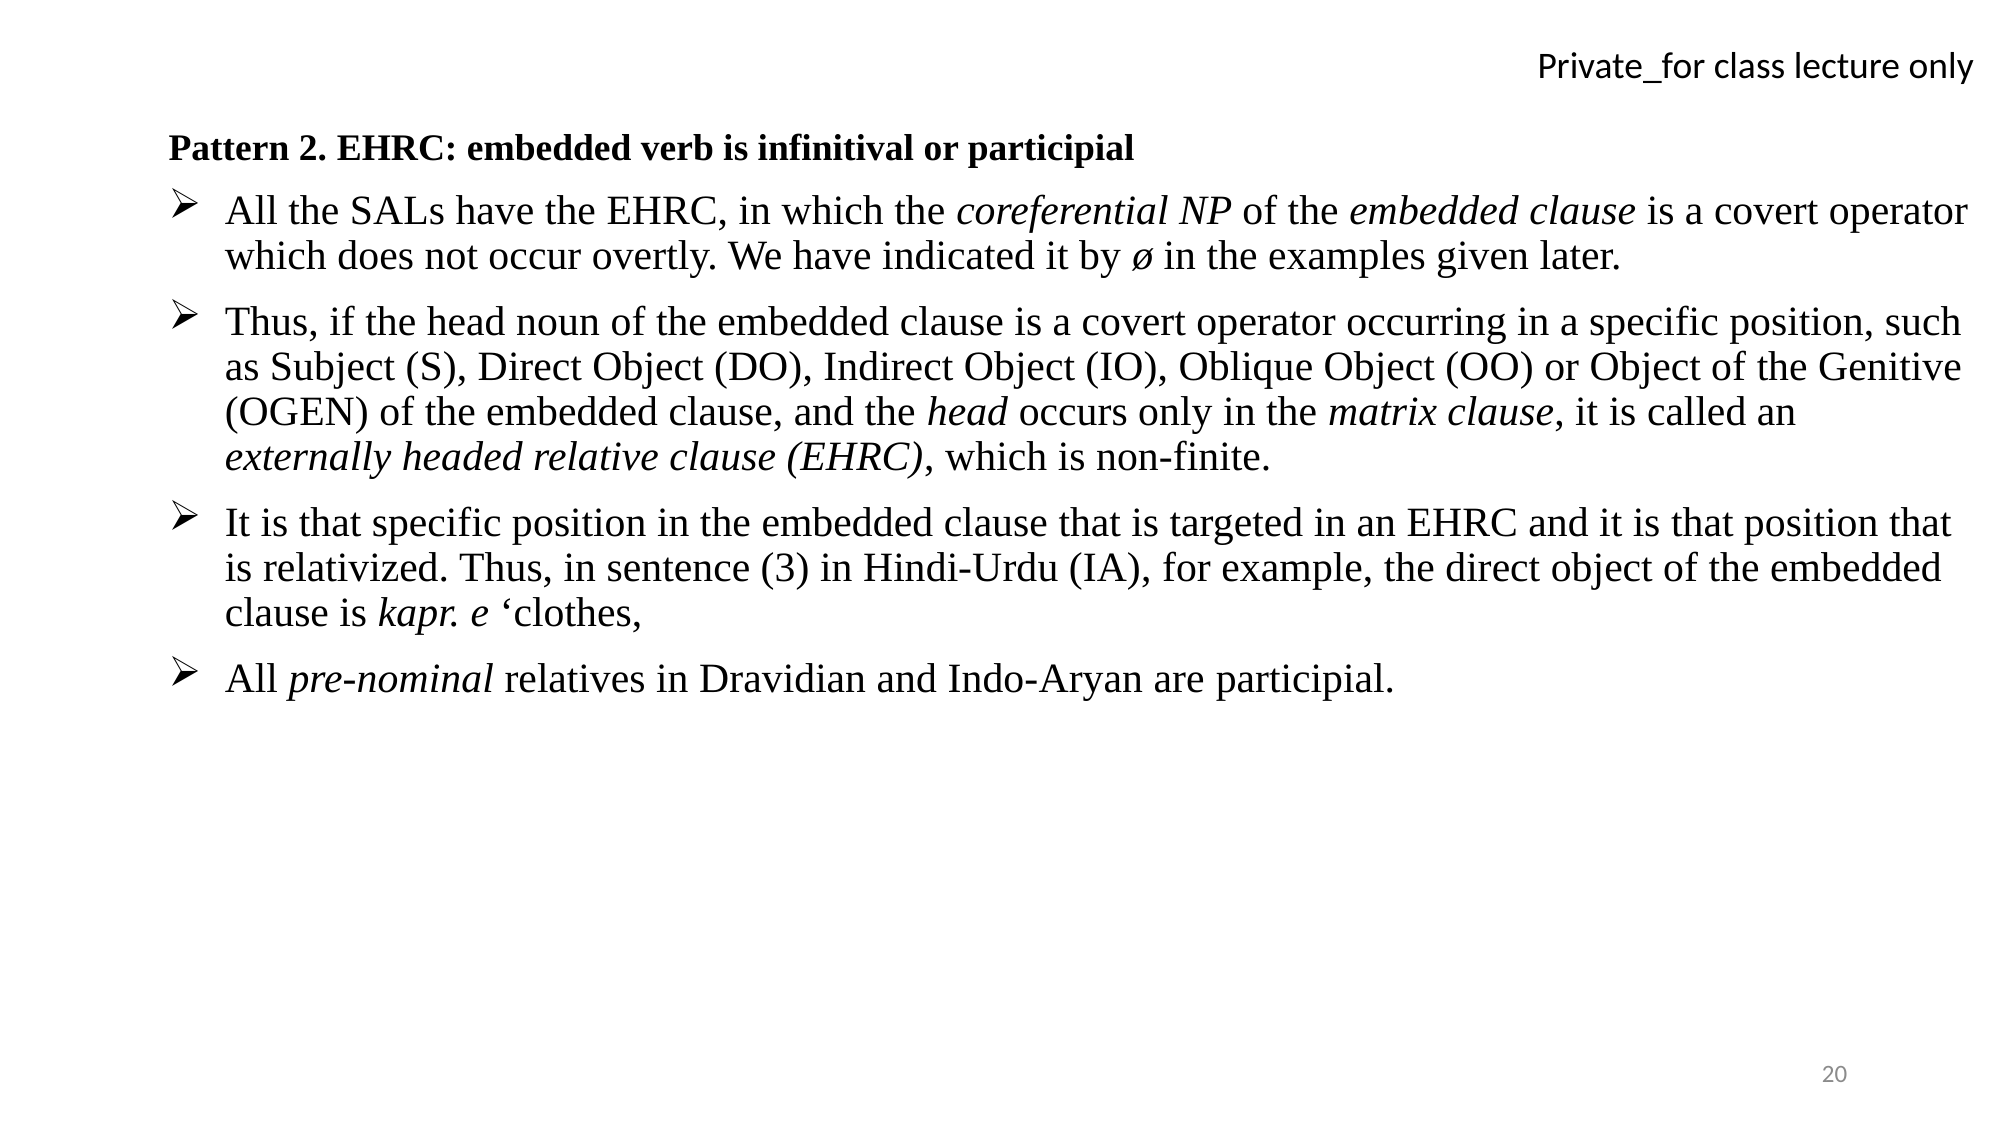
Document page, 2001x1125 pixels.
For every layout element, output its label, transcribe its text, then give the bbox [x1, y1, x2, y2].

slide_number 20 [1412, 1042, 1863, 1103]
subtitle Pattern 2. EHRC: embedded verb is infinitival or participial All the SALs have the EHRC, in which the coreferential NP of the embedded clause is a covert operator which does not occur overtly. We have indicated it by ø in the examples given later. Thus, if the head noun of the embedded clause is a covert operator occurring in a specific position, such as Subject (S), Direct Object (DO), Indirect Object (IO), Oblique Object (OO) or Object of the Genitive (OGEN) of the embedded clause, and the head occurs only in the matrix clause, it is called an externally headed relative clause (EHRC), which is non-finite. It is that specific position in the embedded clause that is targeted in an EHRC and it is that position that is relativized. Thus, in sentence (3) in Hindi-Urdu (IA), for example, the direct object of the embedded clause is kapr. e ‘clothes, All pre-nominal relatives in Dravidian and Indo-Aryan are participial. [153, 92, 1988, 1043]
